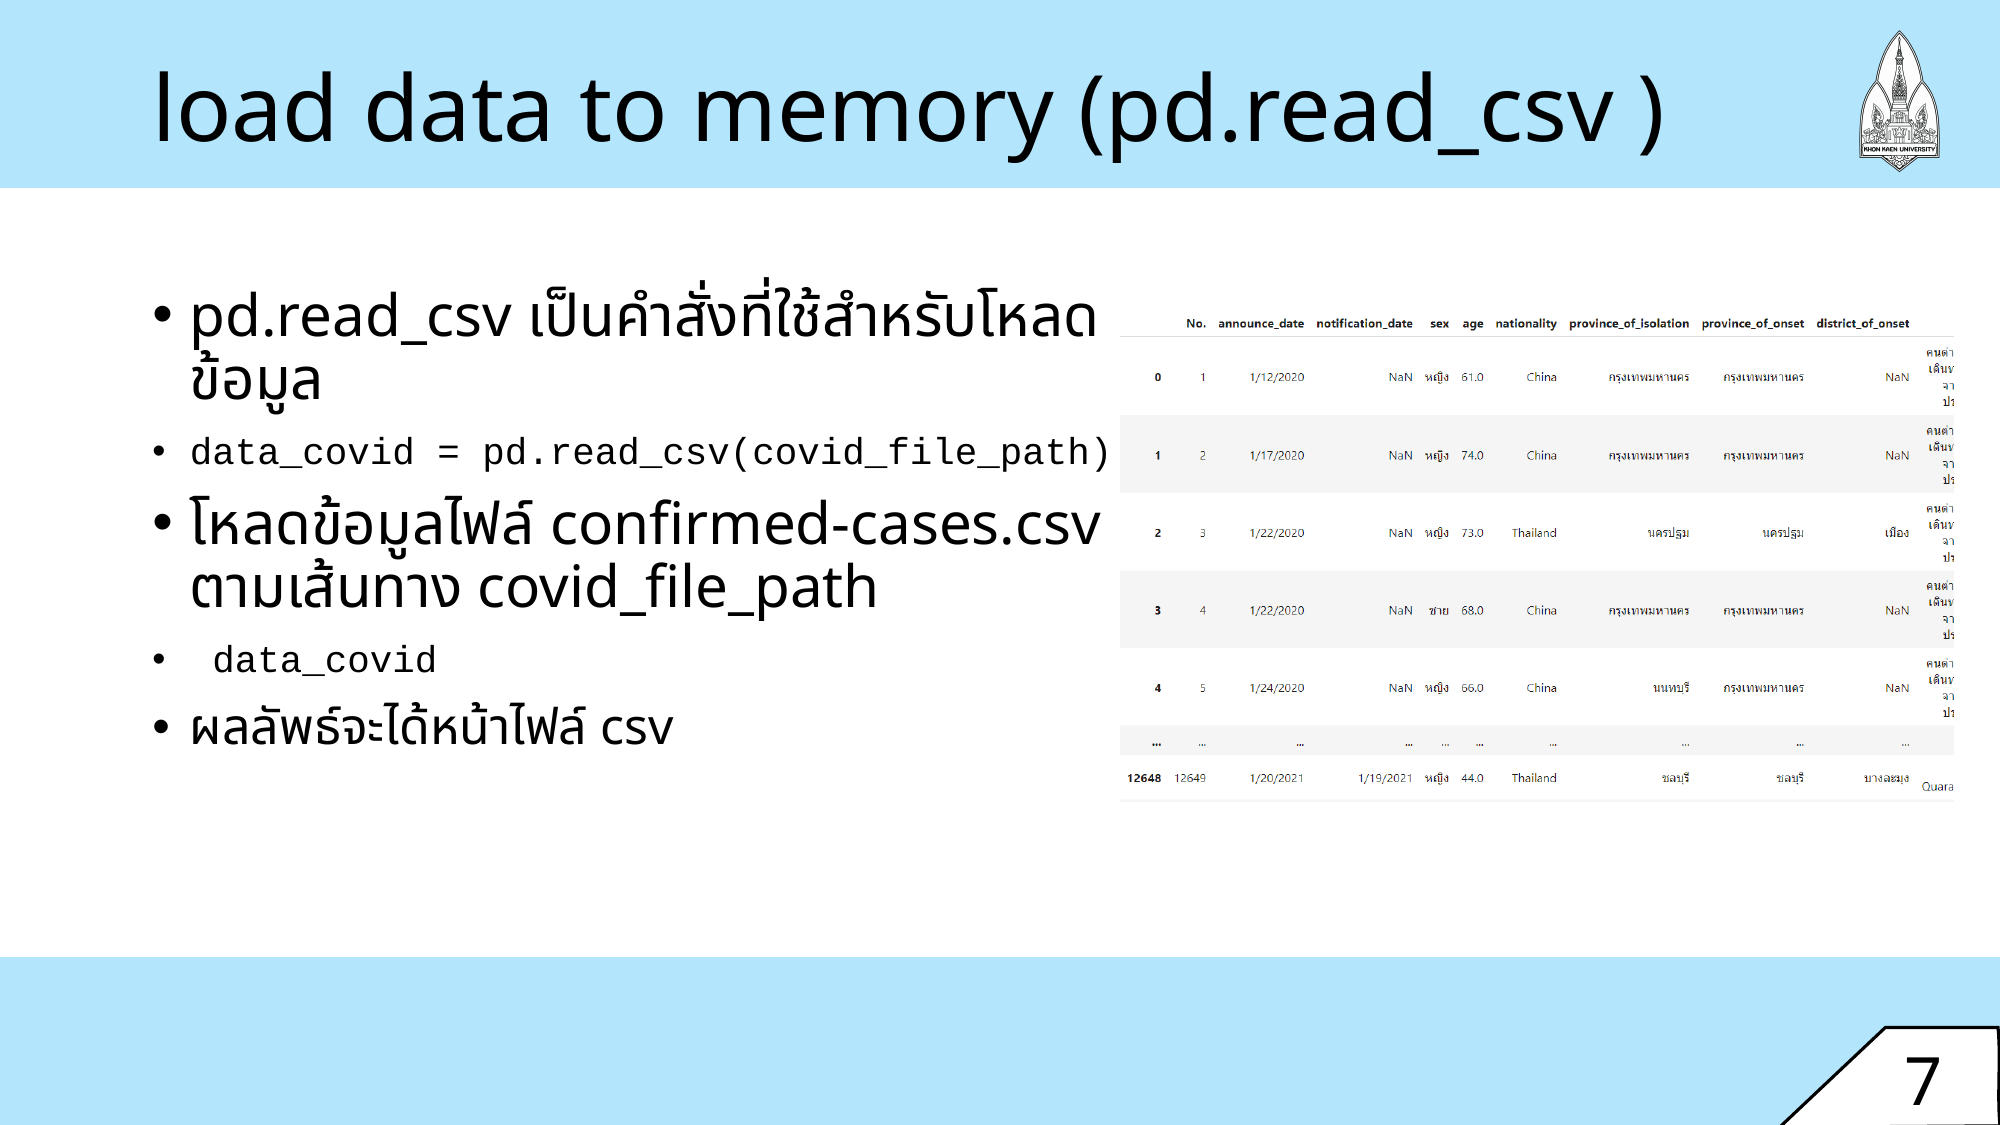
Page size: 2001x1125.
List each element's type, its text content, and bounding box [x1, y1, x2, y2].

title load data to memory (pd.read_csv ) [137, 2, 1863, 221]
text_box 7 [1889, 1031, 1982, 1125]
picture [1114, 307, 1968, 803]
picture [1812, 19, 1993, 187]
list pd.read_csv เป็นคำสั่งที่ใช้สำหรับโหลดข้อมูล data_covid = pd.read_csv(covid_file_path) โหลดข้อมูลไฟล์ confirmed-cases.csv ตามเส้นทาง covid_file_path data_covid ผลลัพธ์จะได้หน้าไฟล์ csv [137, 278, 1151, 993]
text_box [0, 0, 2000, 188]
text_box [0, 957, 2000, 1125]
text_box [1779, 1025, 2000, 1125]
